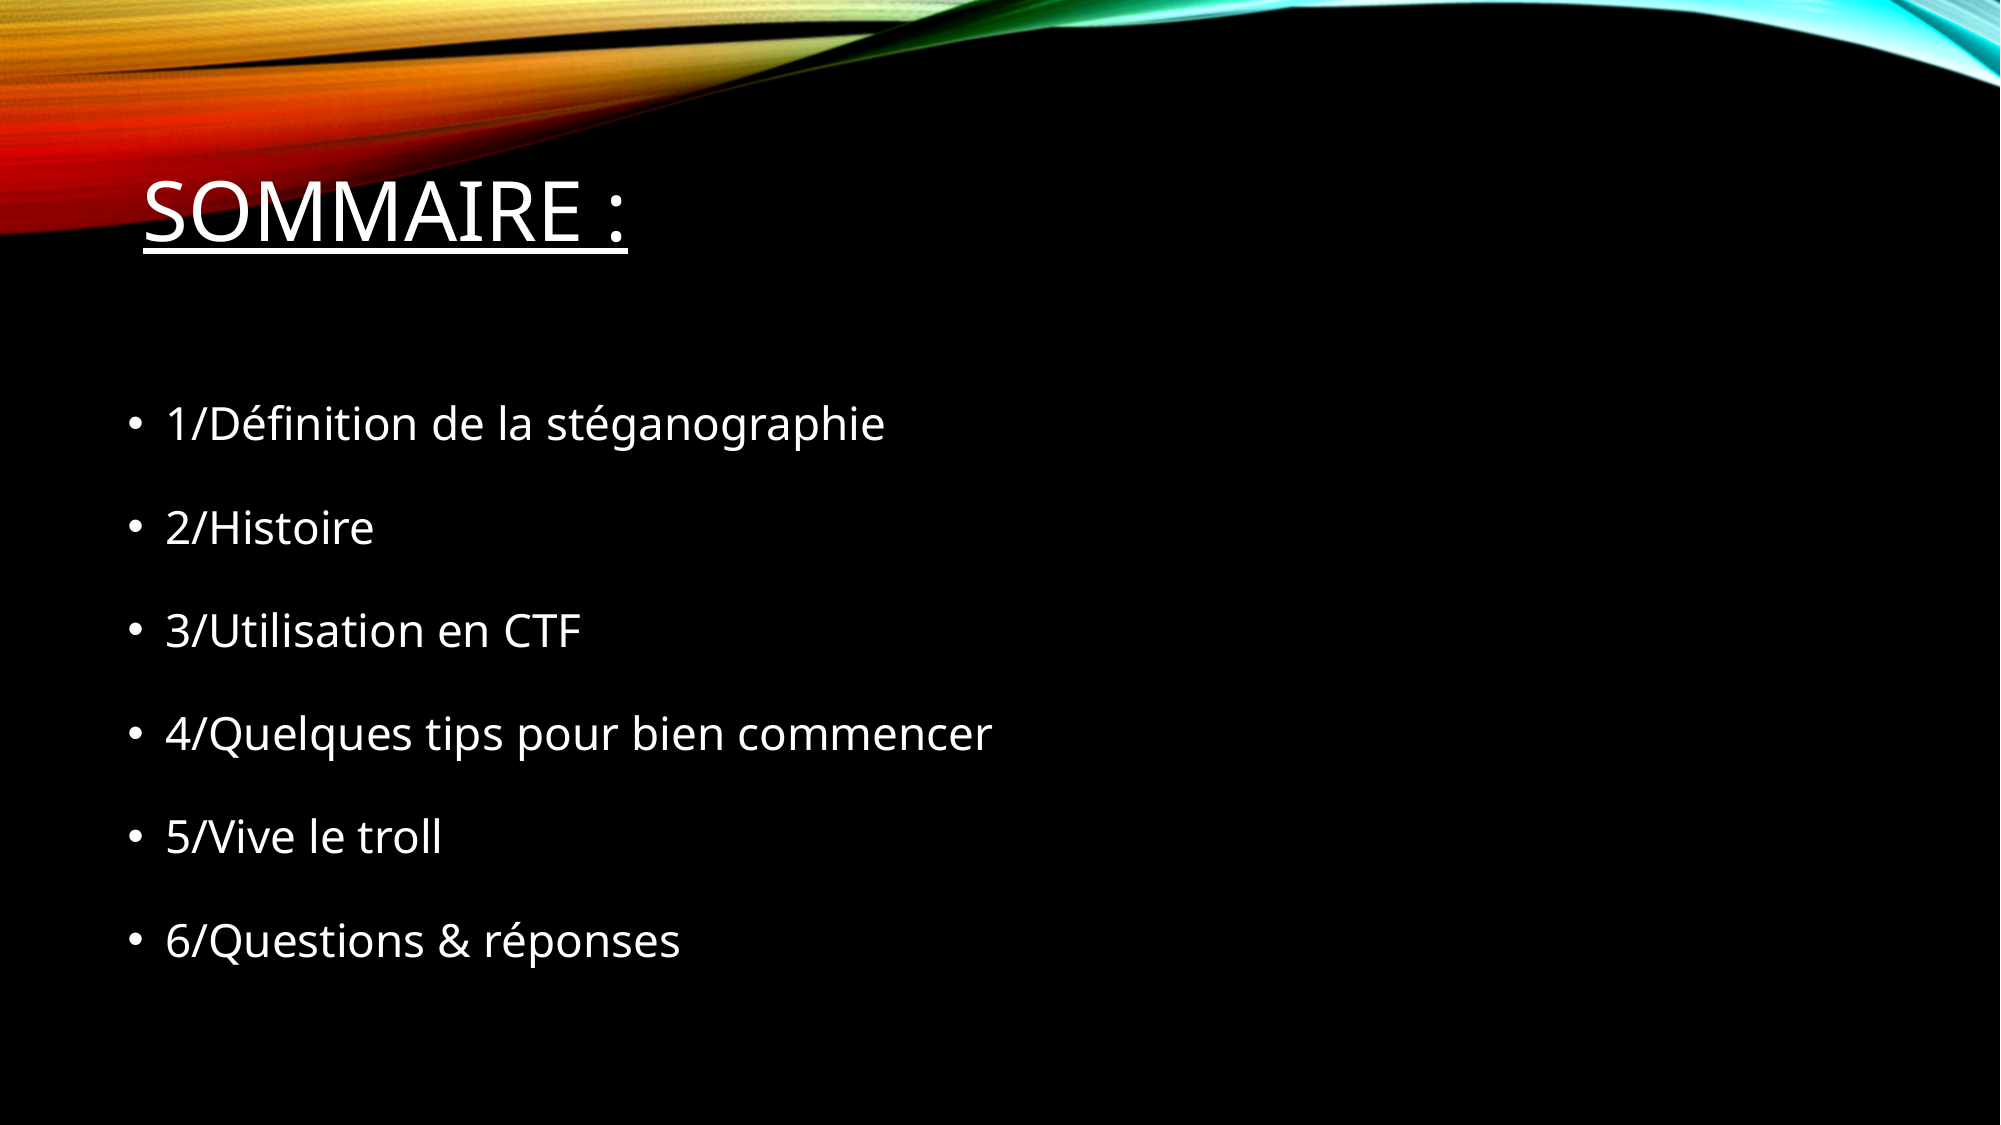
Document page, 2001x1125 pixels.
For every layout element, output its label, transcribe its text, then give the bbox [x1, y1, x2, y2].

picture [0, 0, 2000, 237]
list 1/Définition de la stéganographie 2/Histoire 3/Utilisation en CTF 4/Quelques tips pour bien commencer 5/Vive le troll 6/Questions & réponses [112, 360, 1888, 1021]
title Sommaire : [127, 108, 1540, 321]
